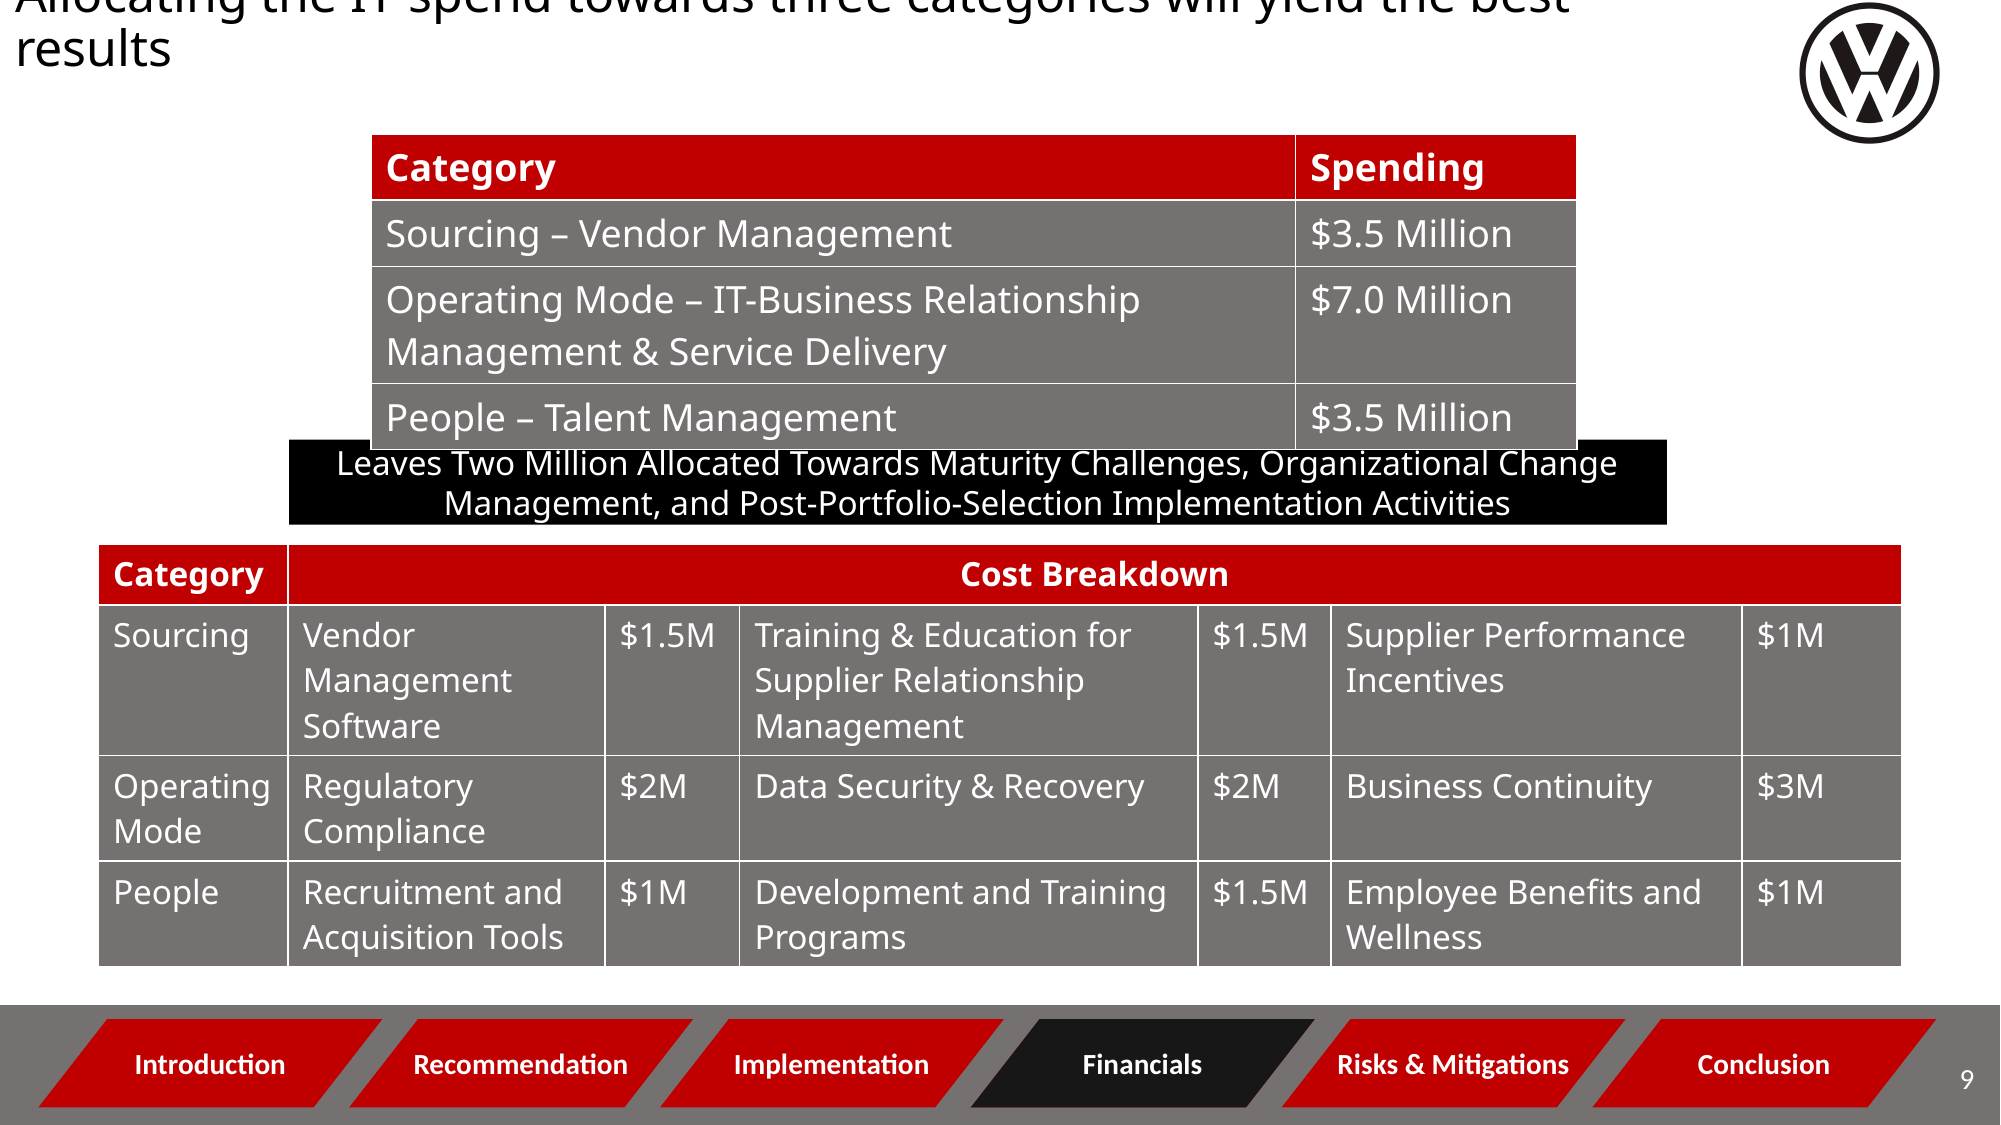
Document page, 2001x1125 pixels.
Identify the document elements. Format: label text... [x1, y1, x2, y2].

text_box Leaves Two Million Allocated Towards Maturity Challenges, Organizational Change Management, and Post-Portfolio-Selection Implementation Activities [287, 438, 1669, 526]
table_cell $7.0 Million [1296, 267, 1576, 383]
table_cell $1.5M [1199, 862, 1330, 966]
table_cell $3.5 Million [1296, 384, 1576, 449]
table_header Category [372, 135, 1295, 199]
table_cell $3M [1743, 756, 1901, 860]
table_cell $2M [606, 756, 739, 860]
table_cell Recruitment and Acquisition Tools [289, 862, 604, 966]
table_cell People – Talent Management [372, 384, 1295, 449]
table_header Category [99, 545, 287, 604]
table_cell Supplier Performance Incentives [1332, 606, 1741, 755]
table_header Spending [1296, 135, 1576, 199]
table_cell $1.5M [1199, 606, 1330, 755]
table_cell $2M [1199, 756, 1330, 860]
title Allocating the IT spend towards three categories will yield the best results [0, 0, 1739, 85]
table_cell Regulatory Compliance [289, 756, 604, 860]
table_cell Training & Education for Supplier Relationship Management [740, 606, 1197, 755]
table_cell People [99, 862, 287, 966]
table_cell $1M [1743, 862, 1901, 966]
table_cell Sourcing [99, 606, 287, 755]
table_cell Data Security & Recovery [740, 756, 1197, 860]
table_cell Sourcing – Vendor Management [372, 201, 1295, 266]
table_cell Business Continuity [1332, 756, 1741, 860]
table_cell $1M [606, 862, 739, 966]
table_cell Vendor Management Software [289, 606, 604, 755]
table_header Cost Breakdown [289, 545, 1901, 604]
table_cell Operating Mode – IT-Business Relationship Management & Service Delivery [372, 267, 1295, 383]
table_cell Employee Benefits and Wellness [1332, 862, 1741, 966]
table_cell $1M [1743, 606, 1901, 755]
table_cell $1.5M [606, 606, 739, 755]
table_cell Operating Mode [99, 756, 287, 860]
slide_number 9 [1539, 1047, 1990, 1108]
picture [1739, 0, 2000, 147]
table_cell Development and Training Programs [740, 862, 1197, 966]
table_cell $3.5 Million [1296, 201, 1576, 266]
